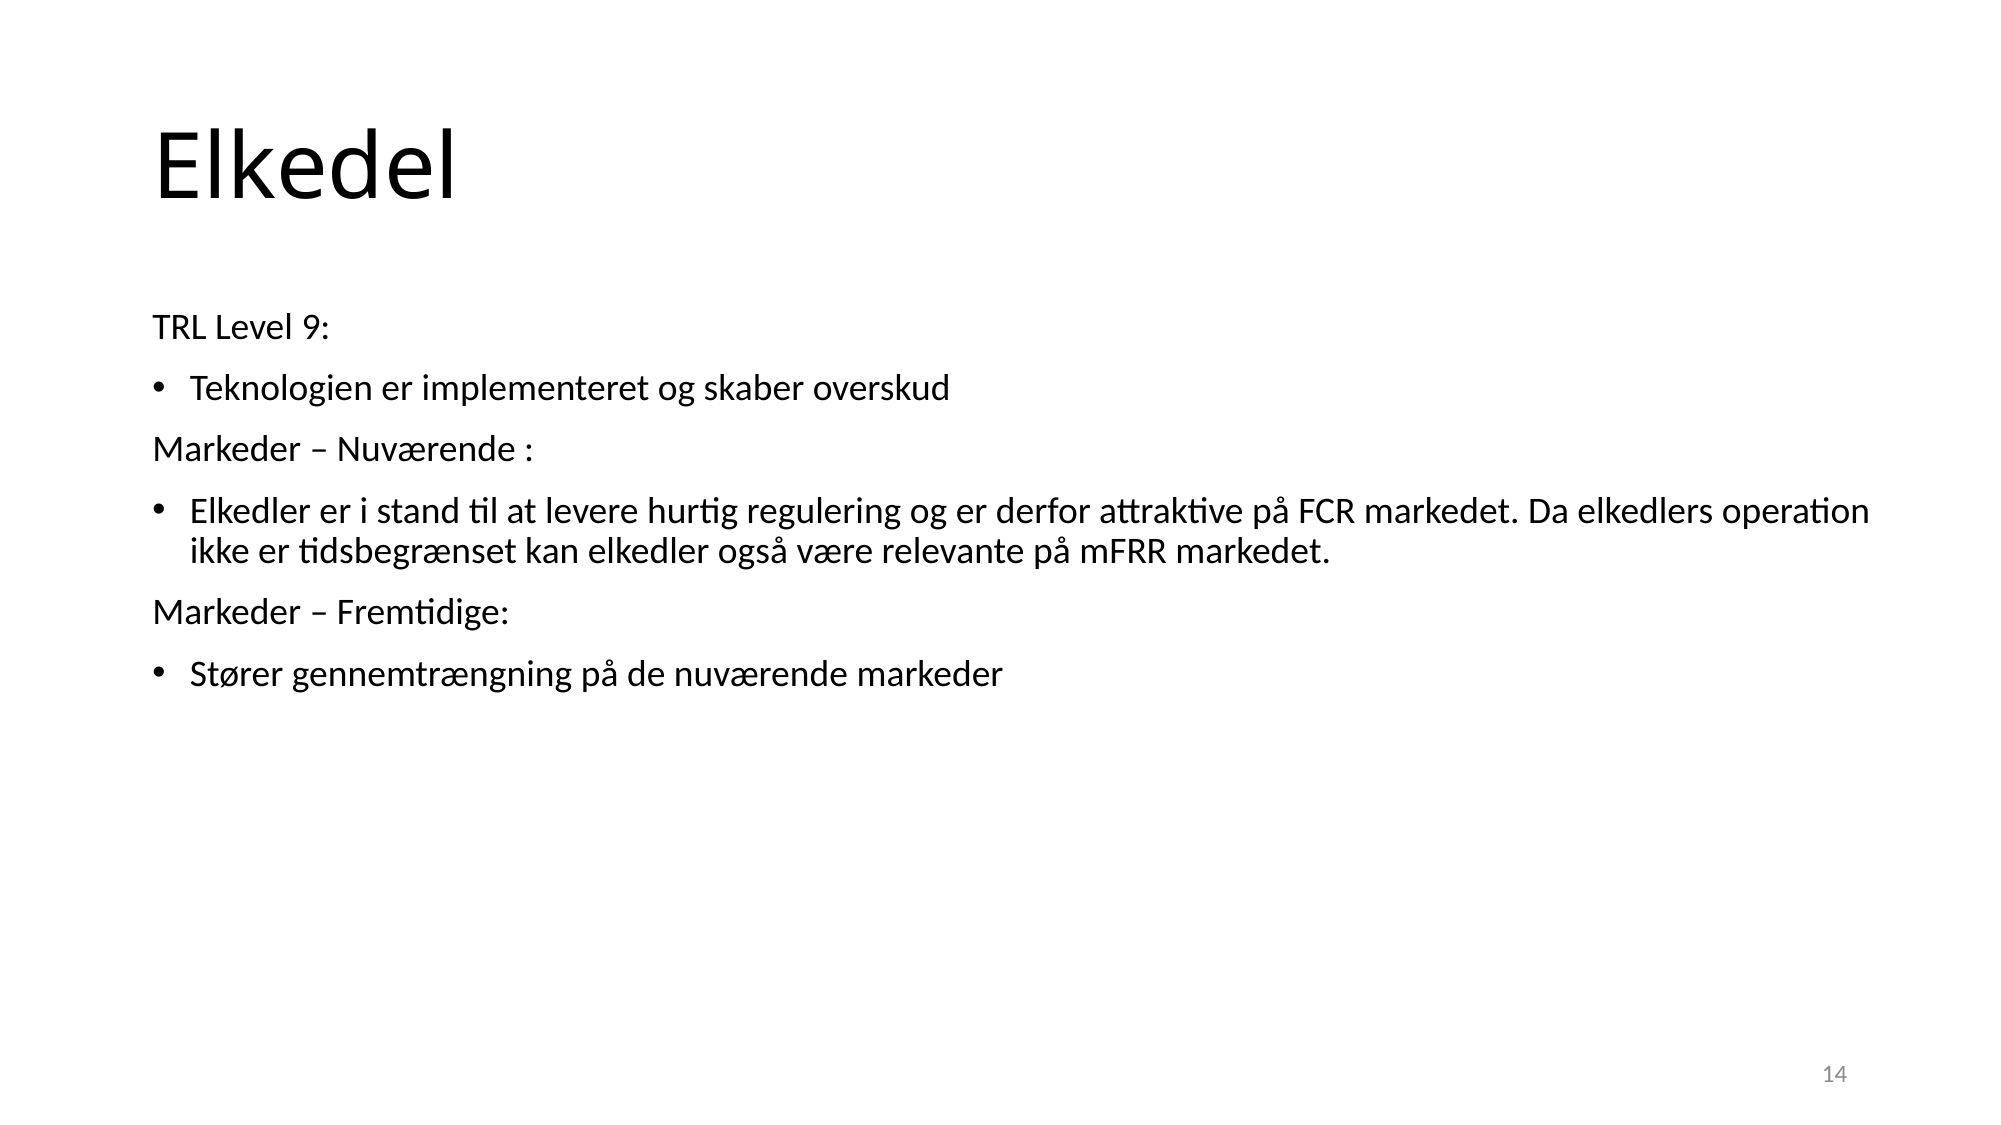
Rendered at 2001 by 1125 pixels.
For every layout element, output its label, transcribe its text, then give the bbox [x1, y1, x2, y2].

list TRL Level 9: Teknologien er implementeret og skaber overskud Markeder – Nuværende : Elkedler er i stand til at levere hurtig regulering og er derfor attraktive på FCR markedet. Da elkedlers operation ikke er tidsbegrænset kan elkedler også være relevante på mFRR markedet. Markeder – Fremtidige: Stører gennemtrængning på de nuværende markeder [137, 299, 1931, 1014]
slide_number 14 [1412, 1042, 1863, 1103]
title Elkedel [137, 59, 1863, 278]
